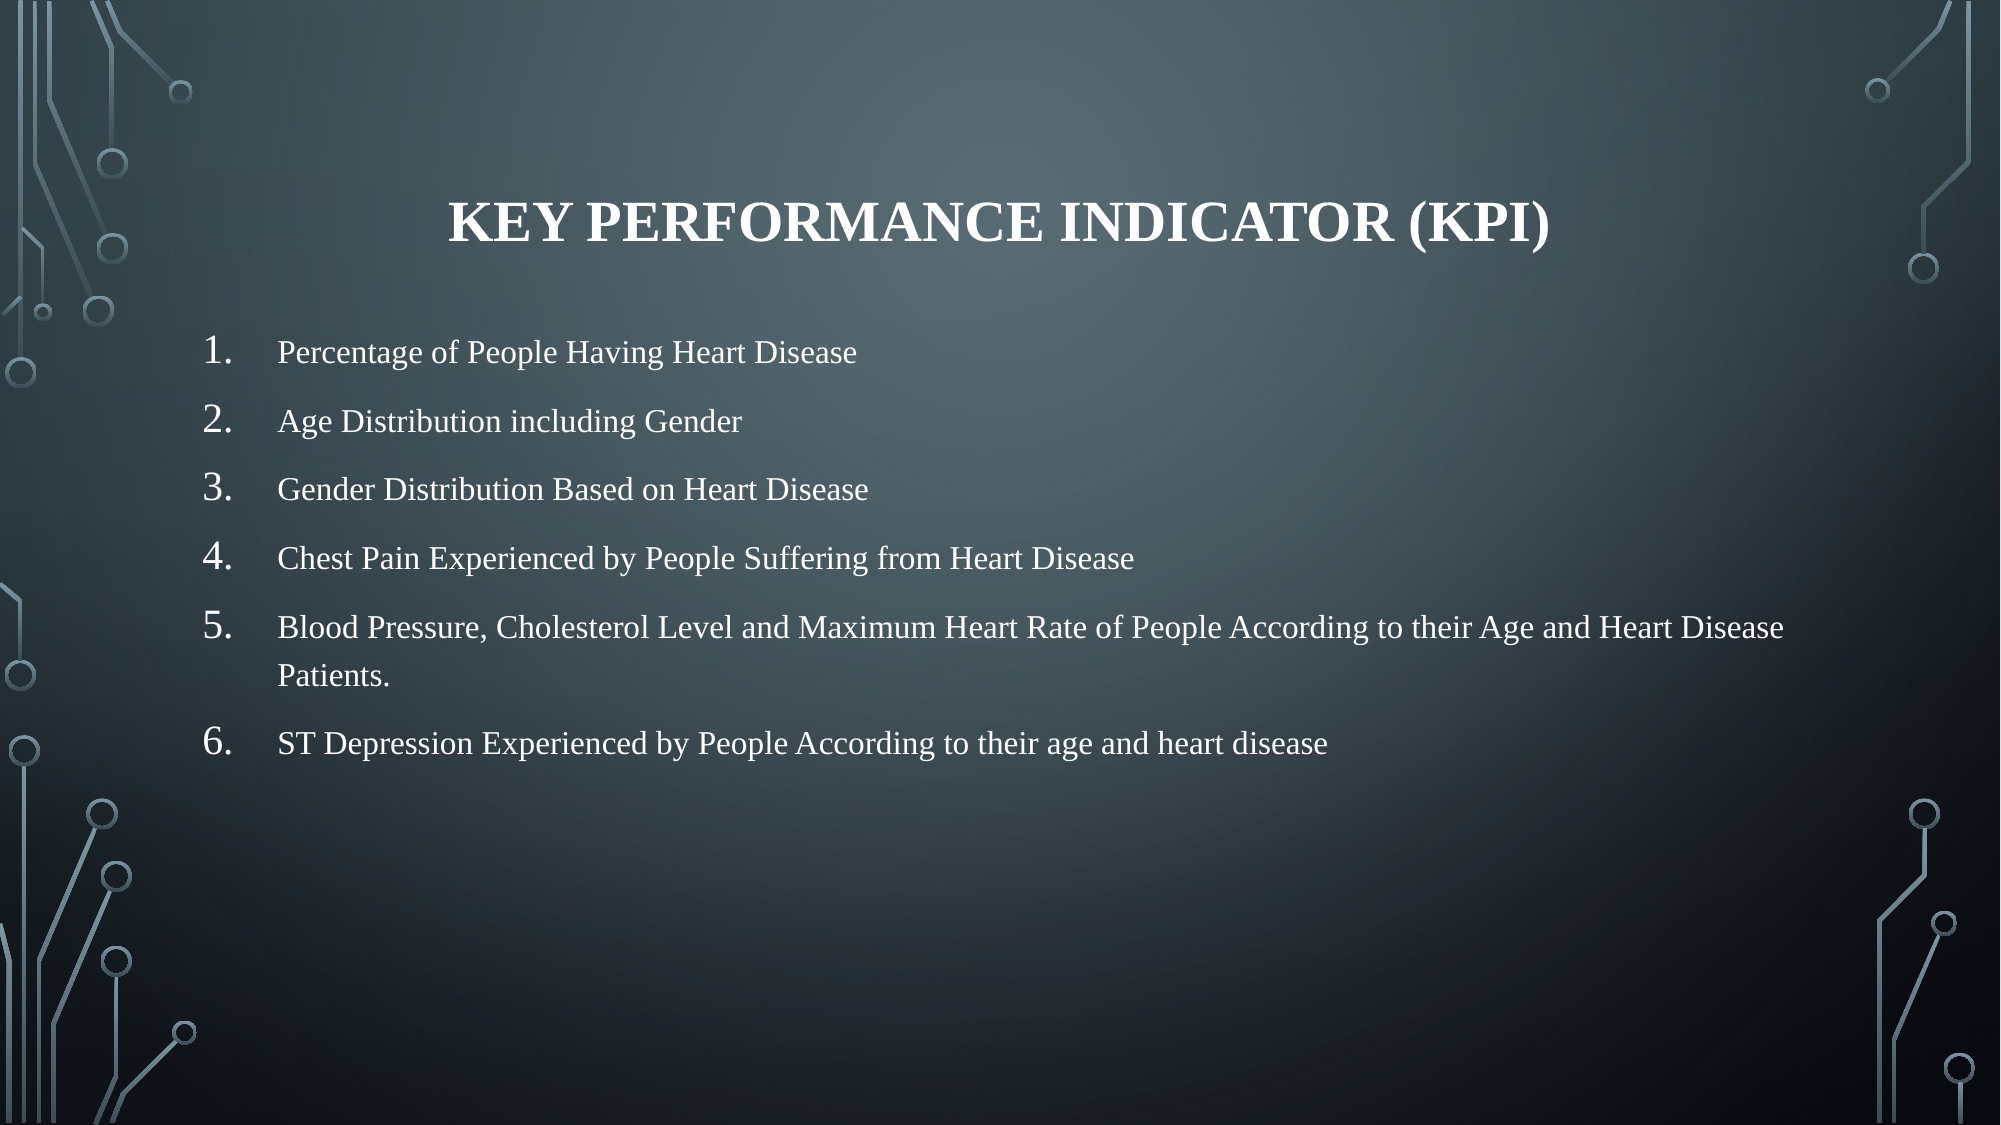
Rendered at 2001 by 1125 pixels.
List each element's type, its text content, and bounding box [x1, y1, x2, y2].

title Key Performance indicator (KPI) [187, 101, 1813, 314]
list Percentage of People Having Heart Disease Age Distribution including Gender Gender Distribution Based on Heart Disease Chest Pain Experienced by People Suffering from Heart Disease Blood Pressure, Cholesterol Level and Maximum Heart Rate of People According to their Age and Heart Disease Patients. ST Depression Experienced by People According to their age and heart disease [187, 314, 1813, 812]
